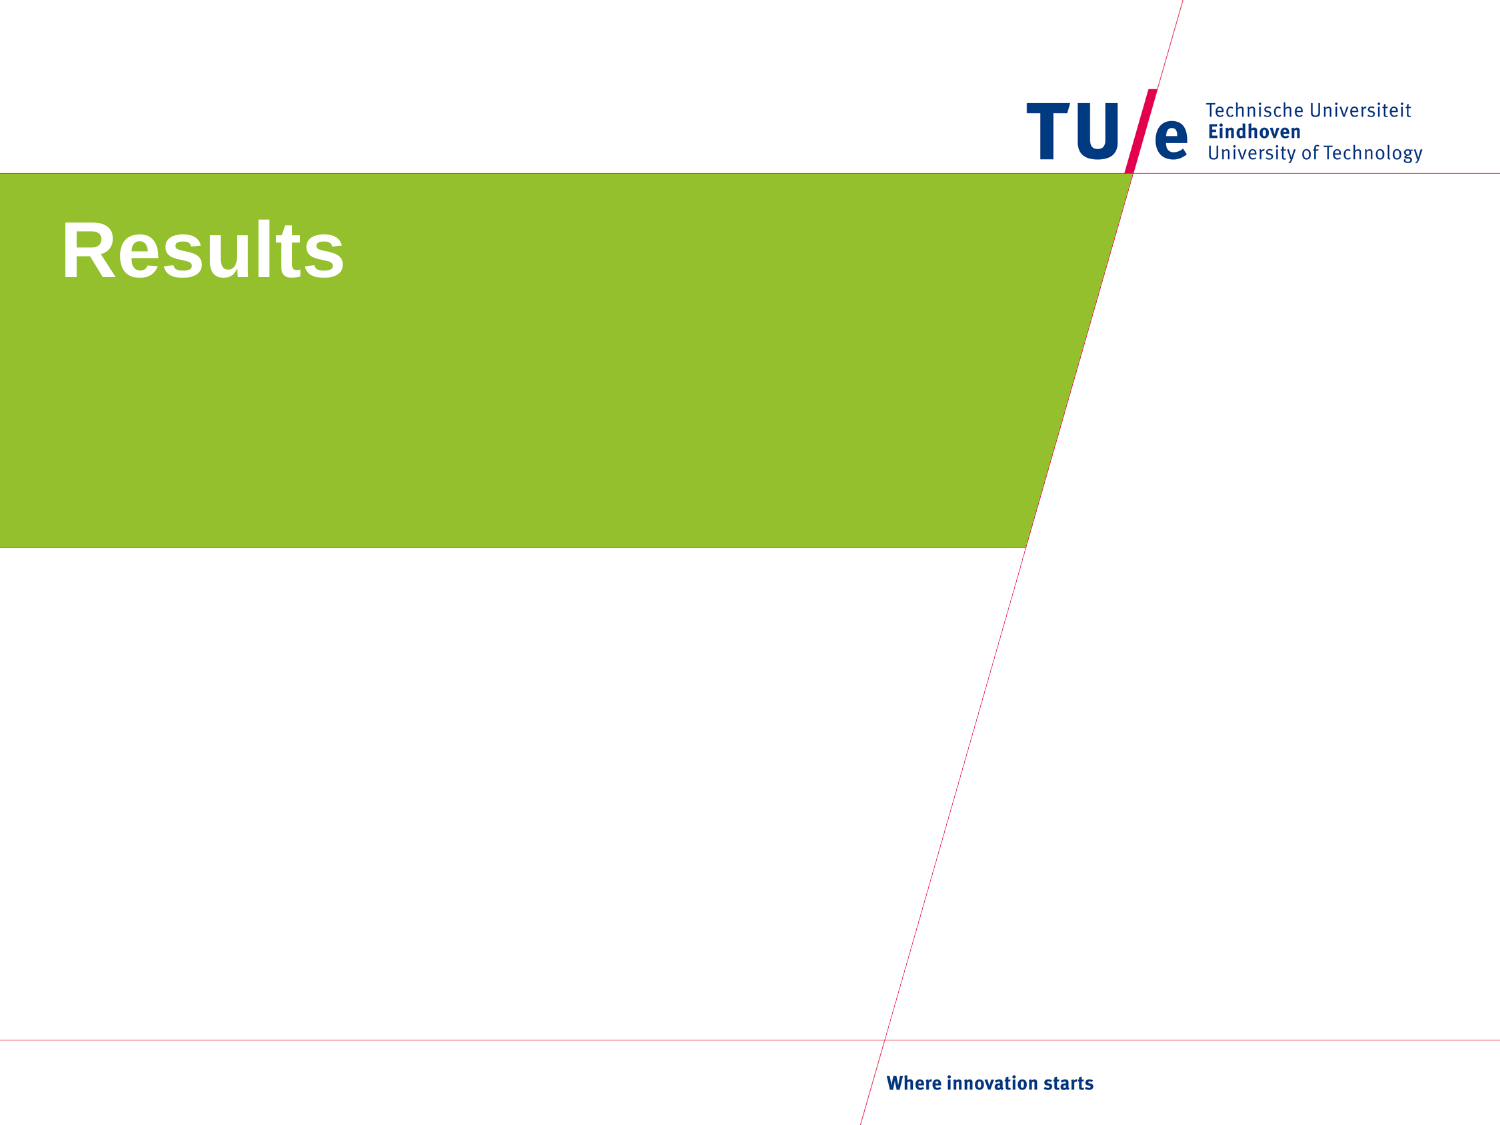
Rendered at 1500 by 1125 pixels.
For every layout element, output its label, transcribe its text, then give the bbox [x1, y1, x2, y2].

picture [0, 0, 1500, 1125]
title Results [45, 190, 1009, 394]
